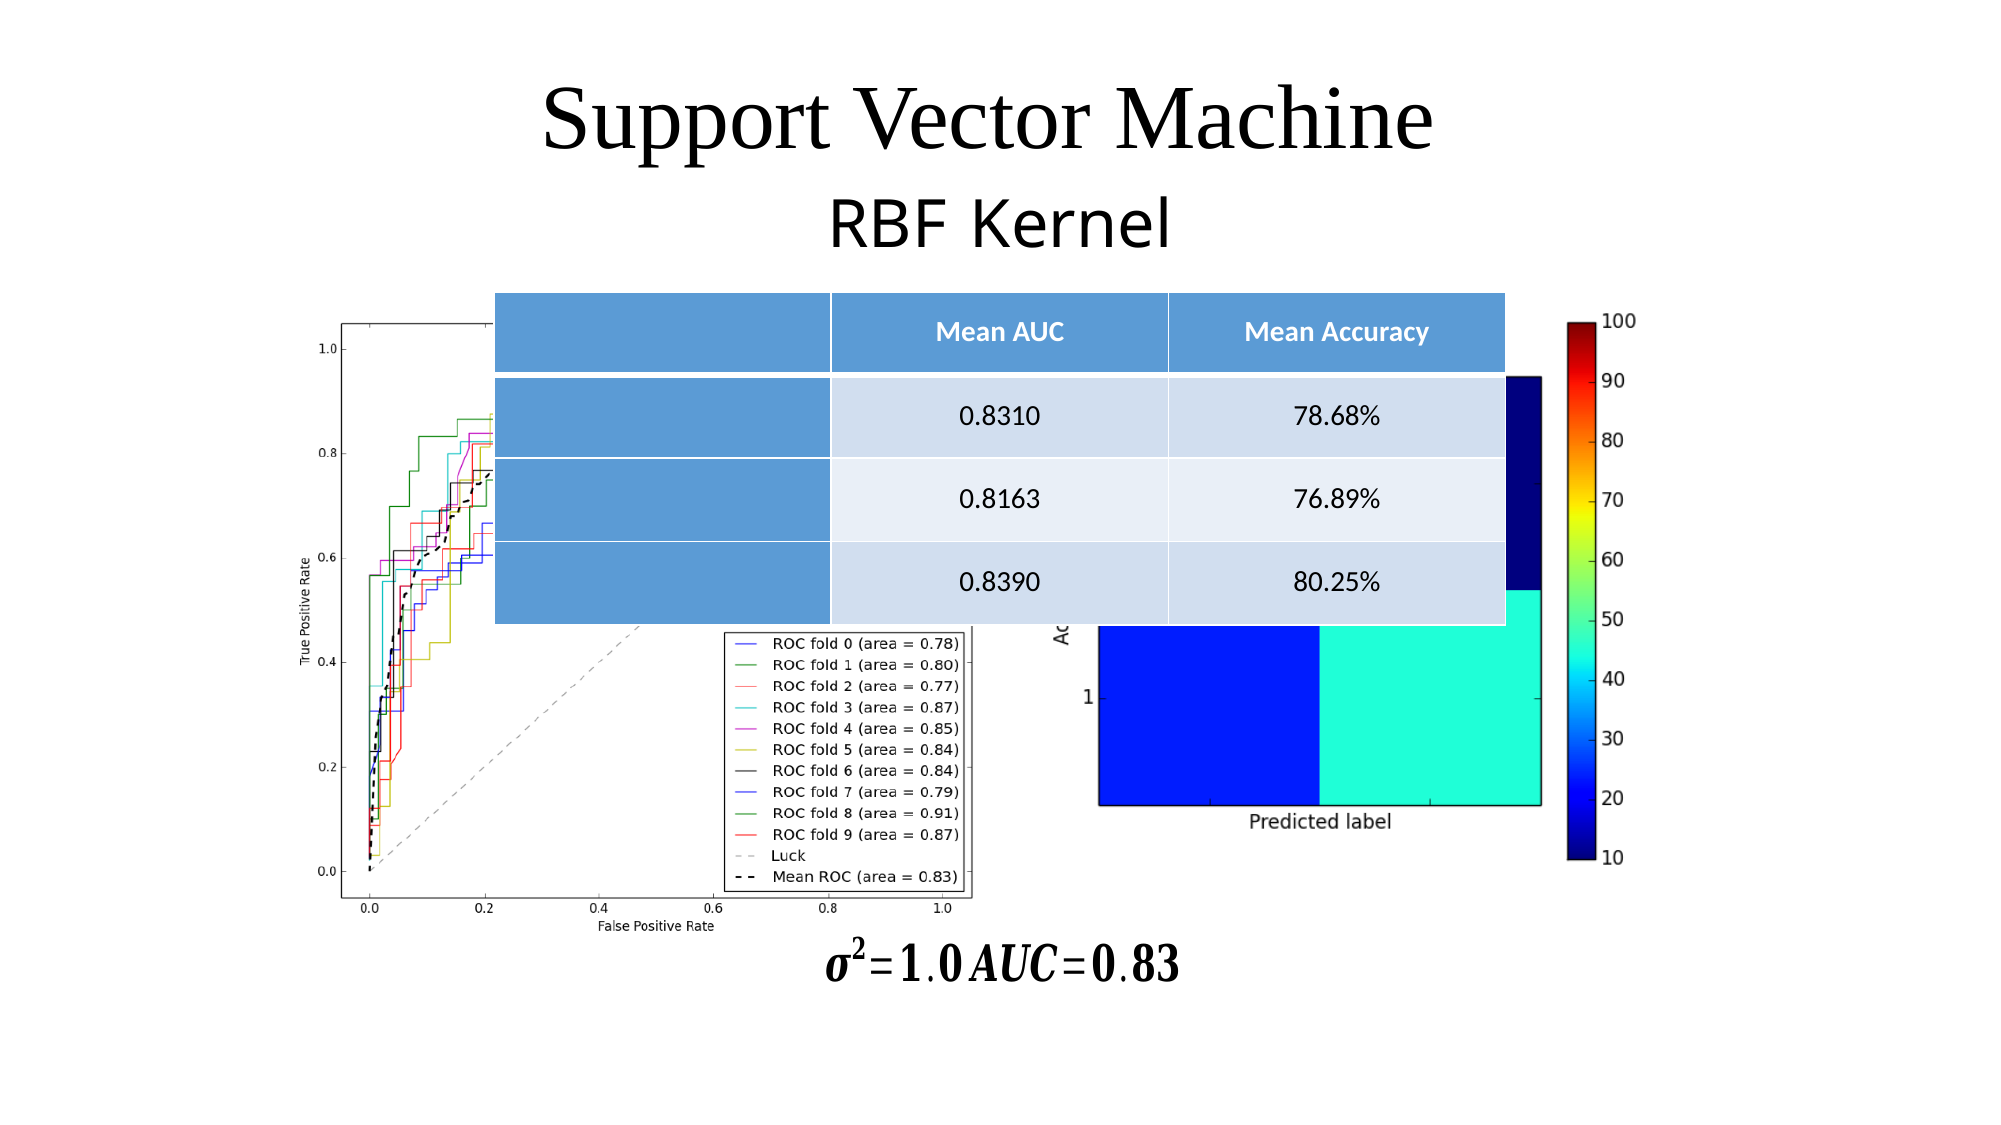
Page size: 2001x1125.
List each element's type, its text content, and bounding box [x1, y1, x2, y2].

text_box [239, 229, 1704, 994]
title Support Vector Machine RBF Kernel [137, 59, 1863, 278]
